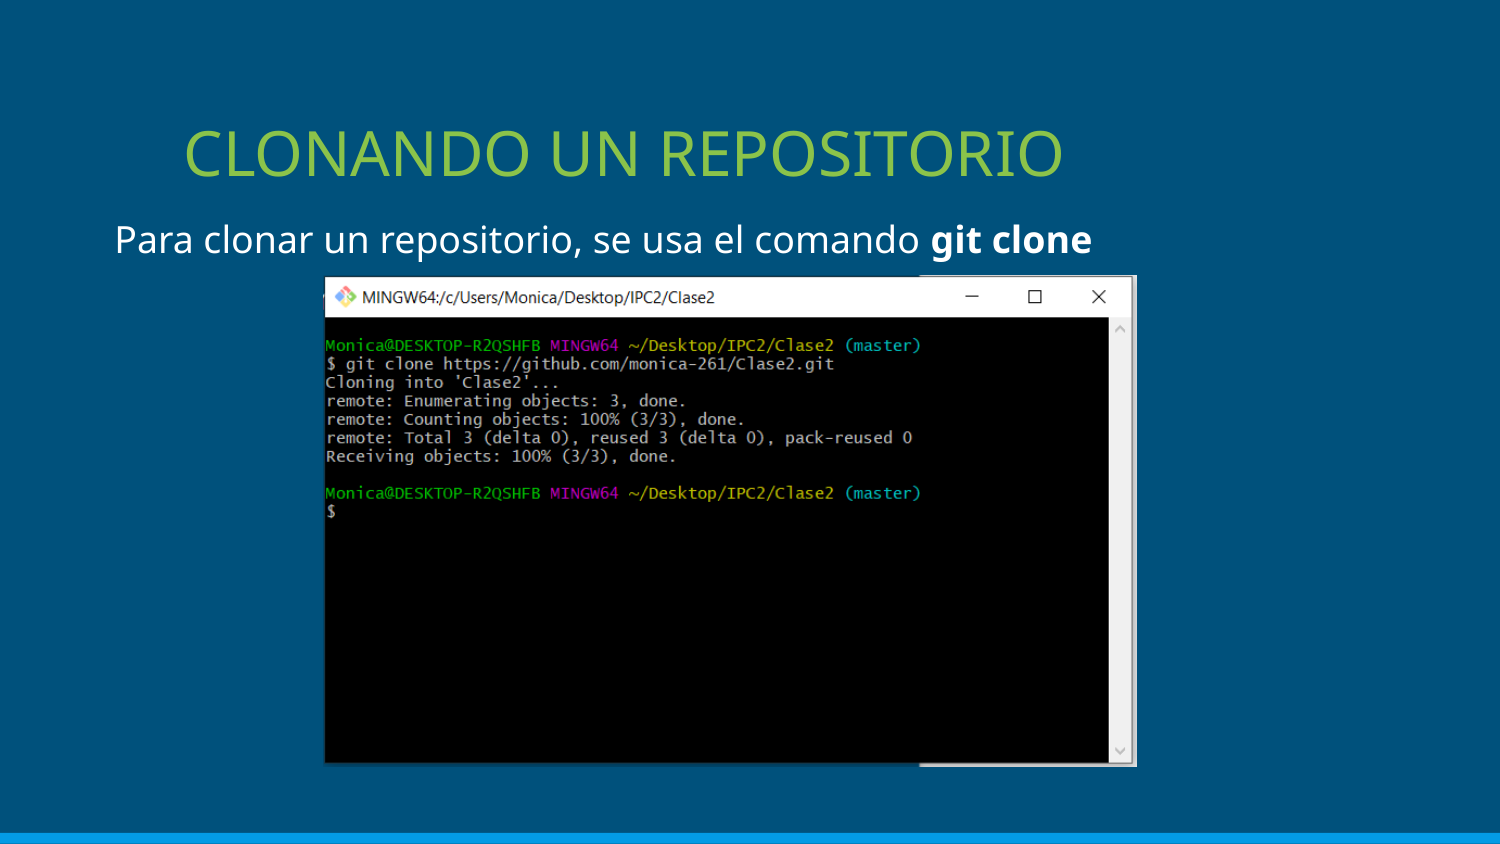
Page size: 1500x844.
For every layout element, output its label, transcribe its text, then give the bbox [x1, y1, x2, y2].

list Para clonar un repositorio, se usa el comando git clone [99, 204, 1223, 501]
picture [324, 276, 1136, 766]
title CLONANDO UN REPOSITORIO [99, 44, 1151, 204]
